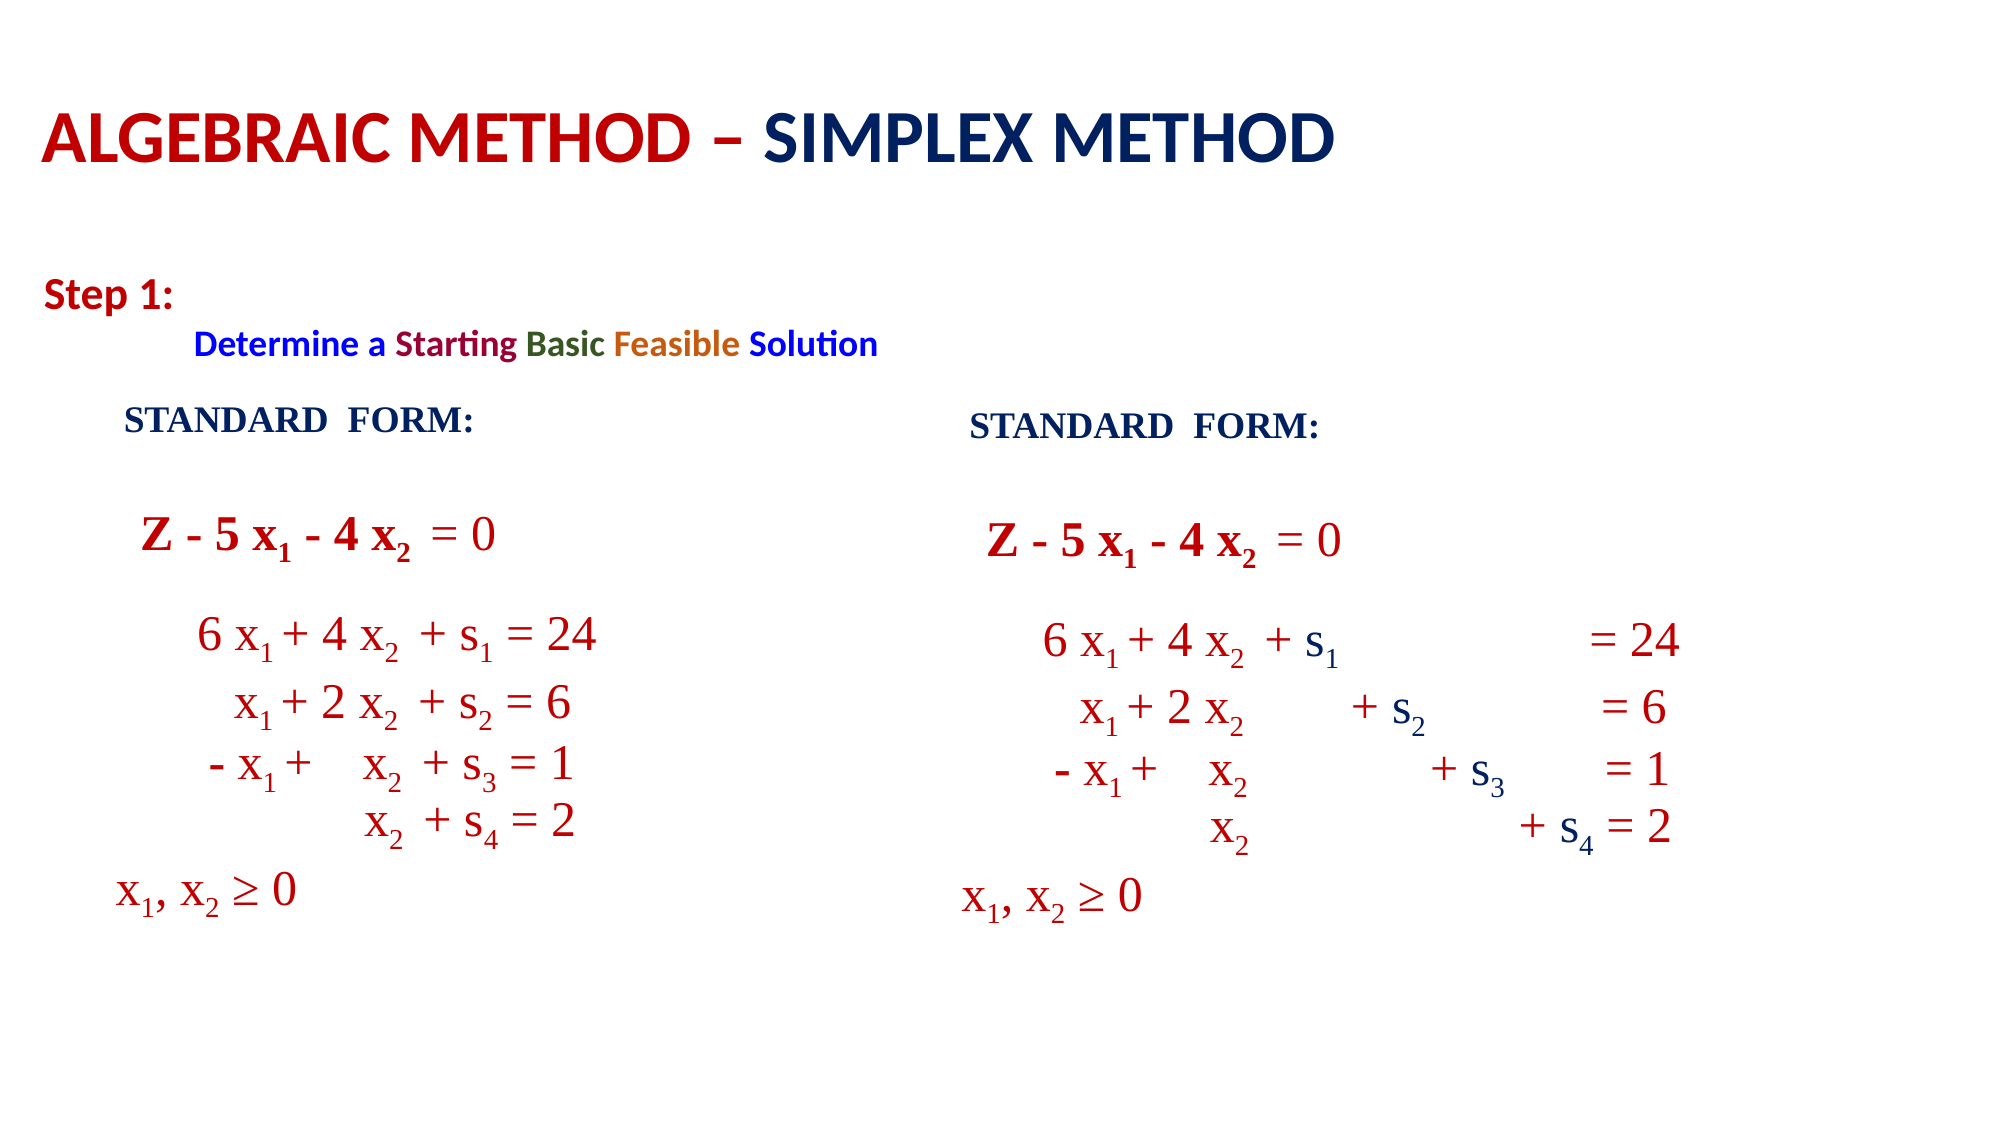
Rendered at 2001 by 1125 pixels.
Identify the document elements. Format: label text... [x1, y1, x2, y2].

text_box Z - 5 x1 - 4 x2 = 0 [670, 499, 1653, 589]
text_box - x1 + x2 + s3 = 1 [737, 728, 1720, 818]
text_box Z - 5 x1 - 4 x2 = 0 [0, 493, 808, 583]
text_box x1 + 2 x2 + s2 = 6 [727, 667, 1710, 757]
text_box ALGEBRAIC METHOD – SIMPLEX METHOD [26, 81, 1702, 187]
text_box x1, x2 ≥ 0 [100, 870, 446, 920]
text_box x1 + 2 x2 + s2 = 6 [0, 661, 727, 723]
text_box x1, x2 ≥ 0 [946, 875, 1292, 925]
text_box - x1 + x2 + s3 = 1 [0, 723, 737, 813]
text_box 6 x1 + 4 x2 + s1 = 24 [0, 593, 865, 661]
text_box Step 1: Determine a Starting Basic Feasible Solution [29, 256, 950, 372]
text_box 6 x1 + 4 x2 + s1 = 24 [727, 599, 1749, 689]
text_box x2 + s4 = 2 [892, 785, 1764, 875]
text_box STANDARD FORM: [944, 398, 1384, 456]
text_box STANDARD FORM: [99, 393, 538, 450]
text_box x2 + s4 = 2 [47, 780, 765, 870]
